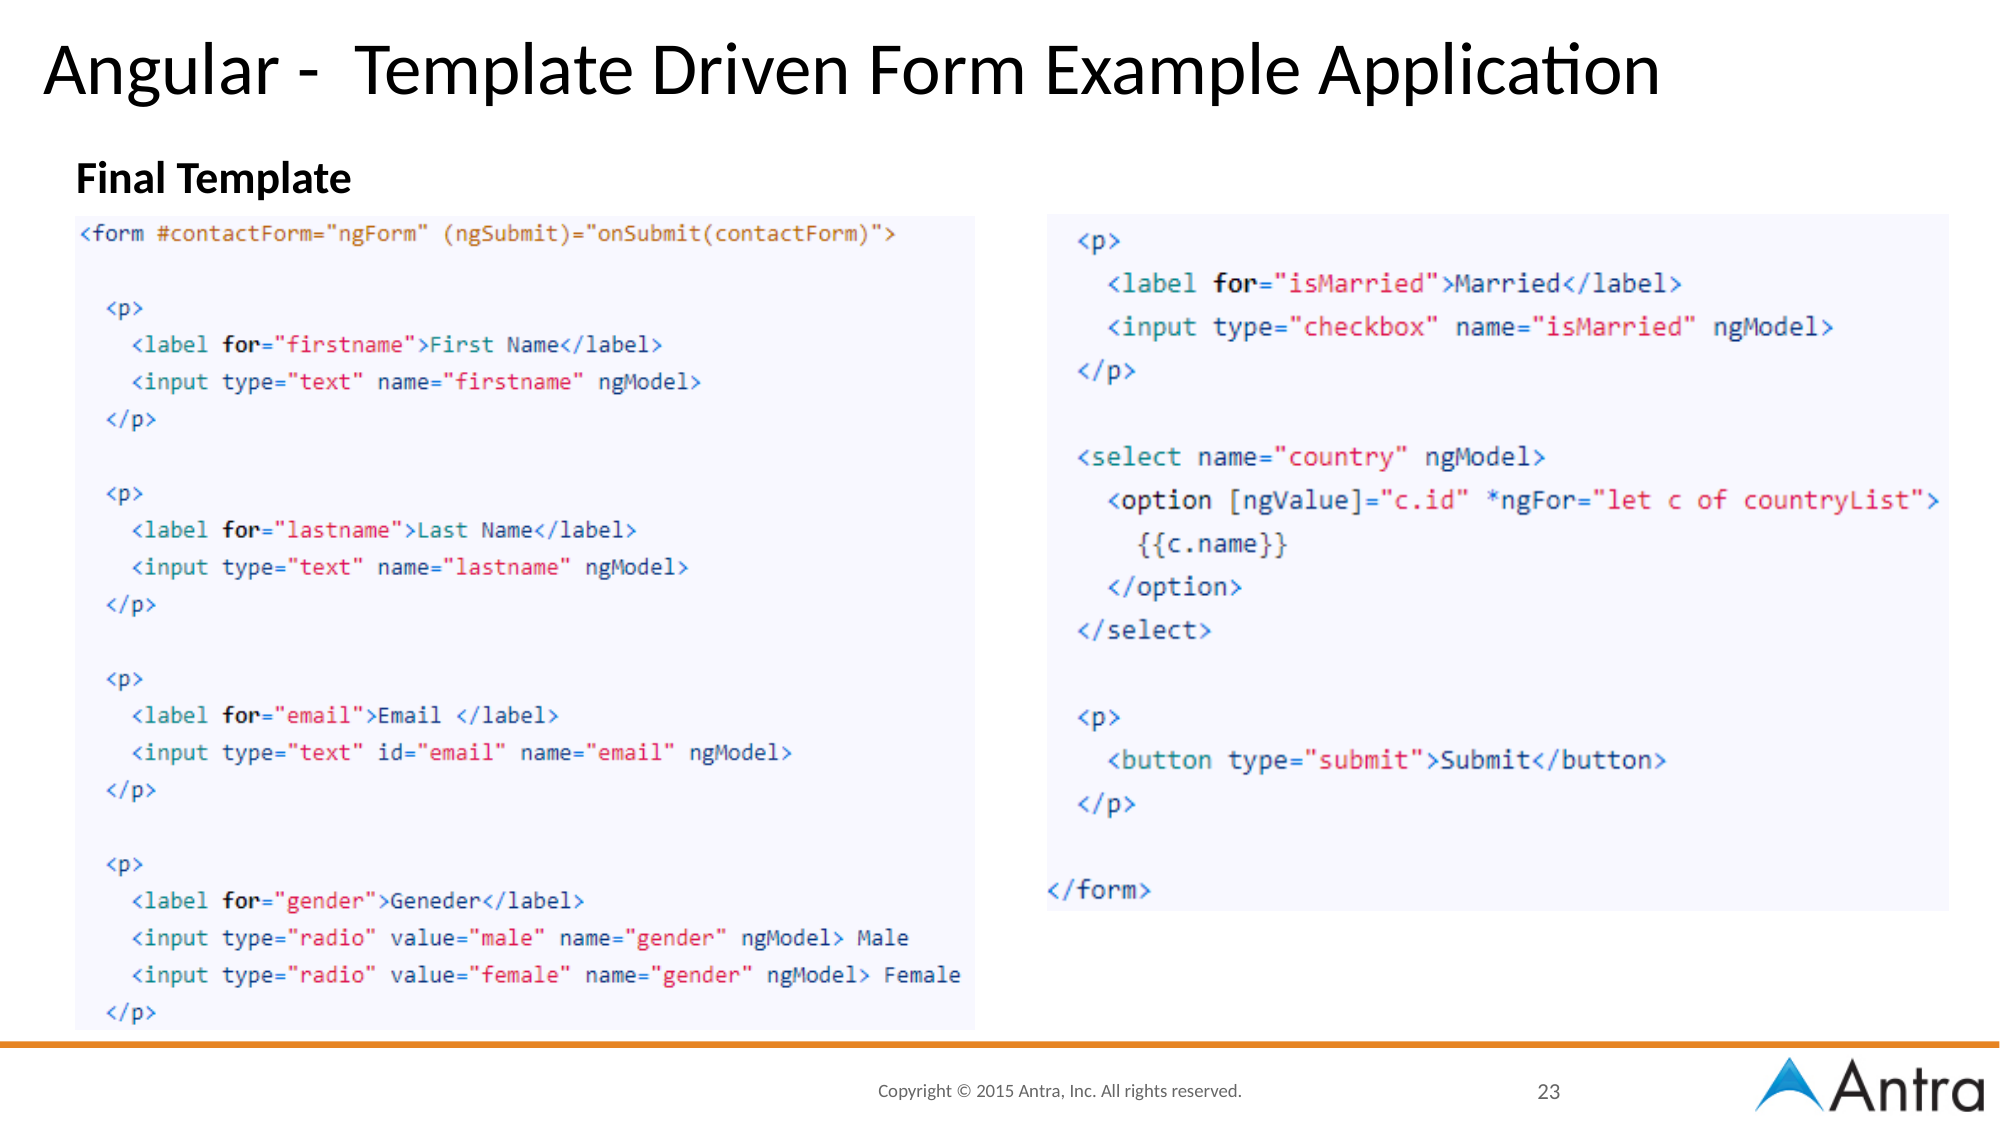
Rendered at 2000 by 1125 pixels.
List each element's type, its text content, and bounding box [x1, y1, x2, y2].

picture [1047, 214, 1949, 911]
picture [75, 215, 976, 1030]
slide_number 23 [1498, 1075, 1561, 1106]
picture [1744, 1048, 1994, 1122]
list Final Template [75, 154, 1960, 997]
title Angular - Template Driven Form Example Application [43, 46, 1869, 109]
